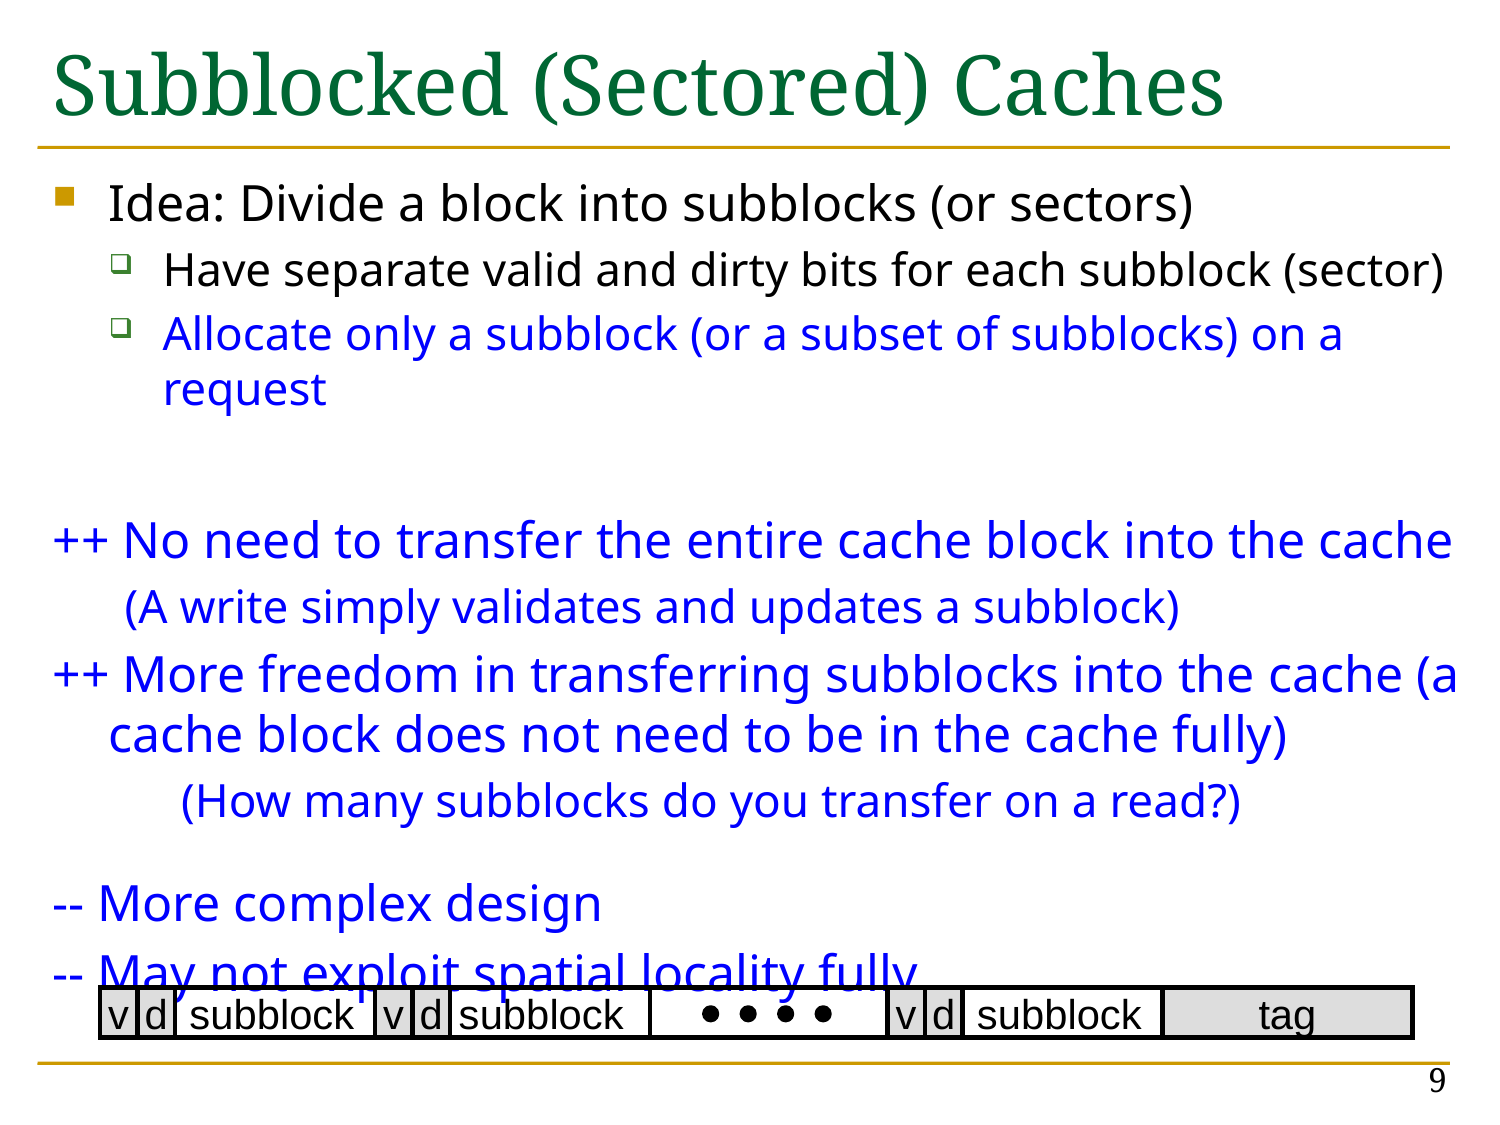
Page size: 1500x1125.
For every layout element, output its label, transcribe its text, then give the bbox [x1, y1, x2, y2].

text_box subblock [175, 987, 375, 1038]
text_box [650, 987, 887, 1038]
list Idea: Divide a block into subblocks (or sectors) Have separate valid and dirty bits for each subblock (sector) Allocate only a subblock (or a subset of subblocks) on a request ++ No need to transfer the entire cache block into the cache (A write simply validates and updates a subblock) ++ More freedom in transferring subblocks into the cache (a cache block does not need to be in the cache fully) (How many subblocks do you transfer on a read?) -- More complex design -- May not exploit spatial locality fully [37, 163, 1500, 1016]
text_box d [137, 987, 175, 1038]
text_box v [99, 987, 137, 1038]
title Subblocked (Sectored) Caches [37, 24, 1450, 163]
text_box tag [1163, 987, 1413, 1038]
text_box v [887, 987, 924, 1038]
text_box subblock [450, 987, 650, 1038]
text_box [779, 1007, 792, 1021]
text_box [816, 1007, 830, 1021]
text_box [741, 1007, 755, 1021]
slide_number 9 [1111, 1036, 1462, 1112]
text_box subblock [963, 987, 1163, 1038]
text_box d [924, 987, 963, 1038]
text_box d [412, 987, 450, 1038]
text_box [704, 1007, 717, 1021]
text_box v [375, 987, 412, 1038]
